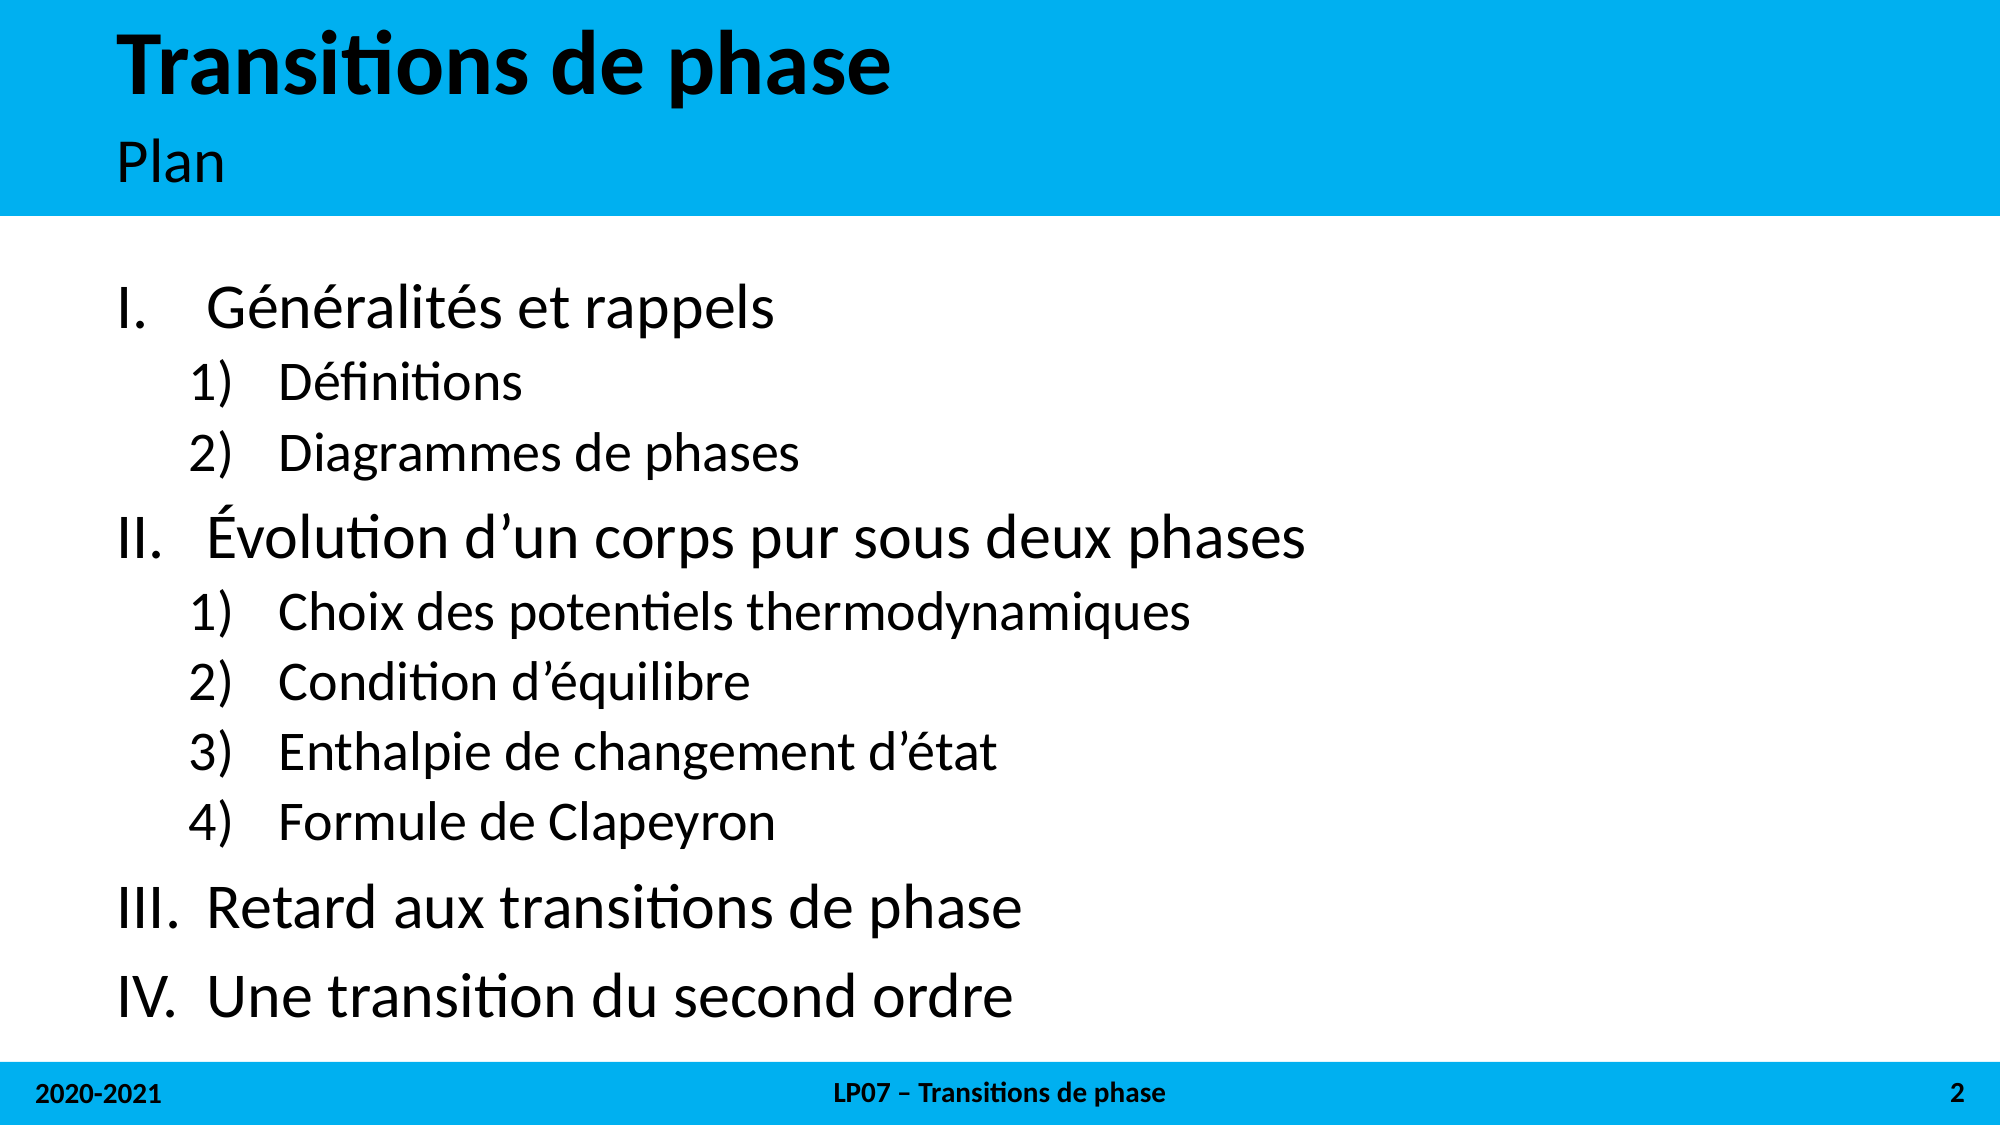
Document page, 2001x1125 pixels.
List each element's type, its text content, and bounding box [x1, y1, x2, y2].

slide_number 2020-2021 [20, 1061, 470, 1122]
footer LP07 – Transitions de phase [470, 1060, 1529, 1121]
list Plan [101, 120, 1863, 204]
title Transitions de phase [101, 16, 1863, 114]
slide_number 2 [1529, 1060, 1980, 1121]
list Généralités et rappels Définitions Diagrammes de phases Évolution d’un corps pur sous deux phases Choix des potentiels thermodynamiques Condition d’équilibre Enthalpie de changement d’état Formule de Clapeyron Retard aux transitions de phase Une transition du second ordre [101, 266, 1863, 1044]
